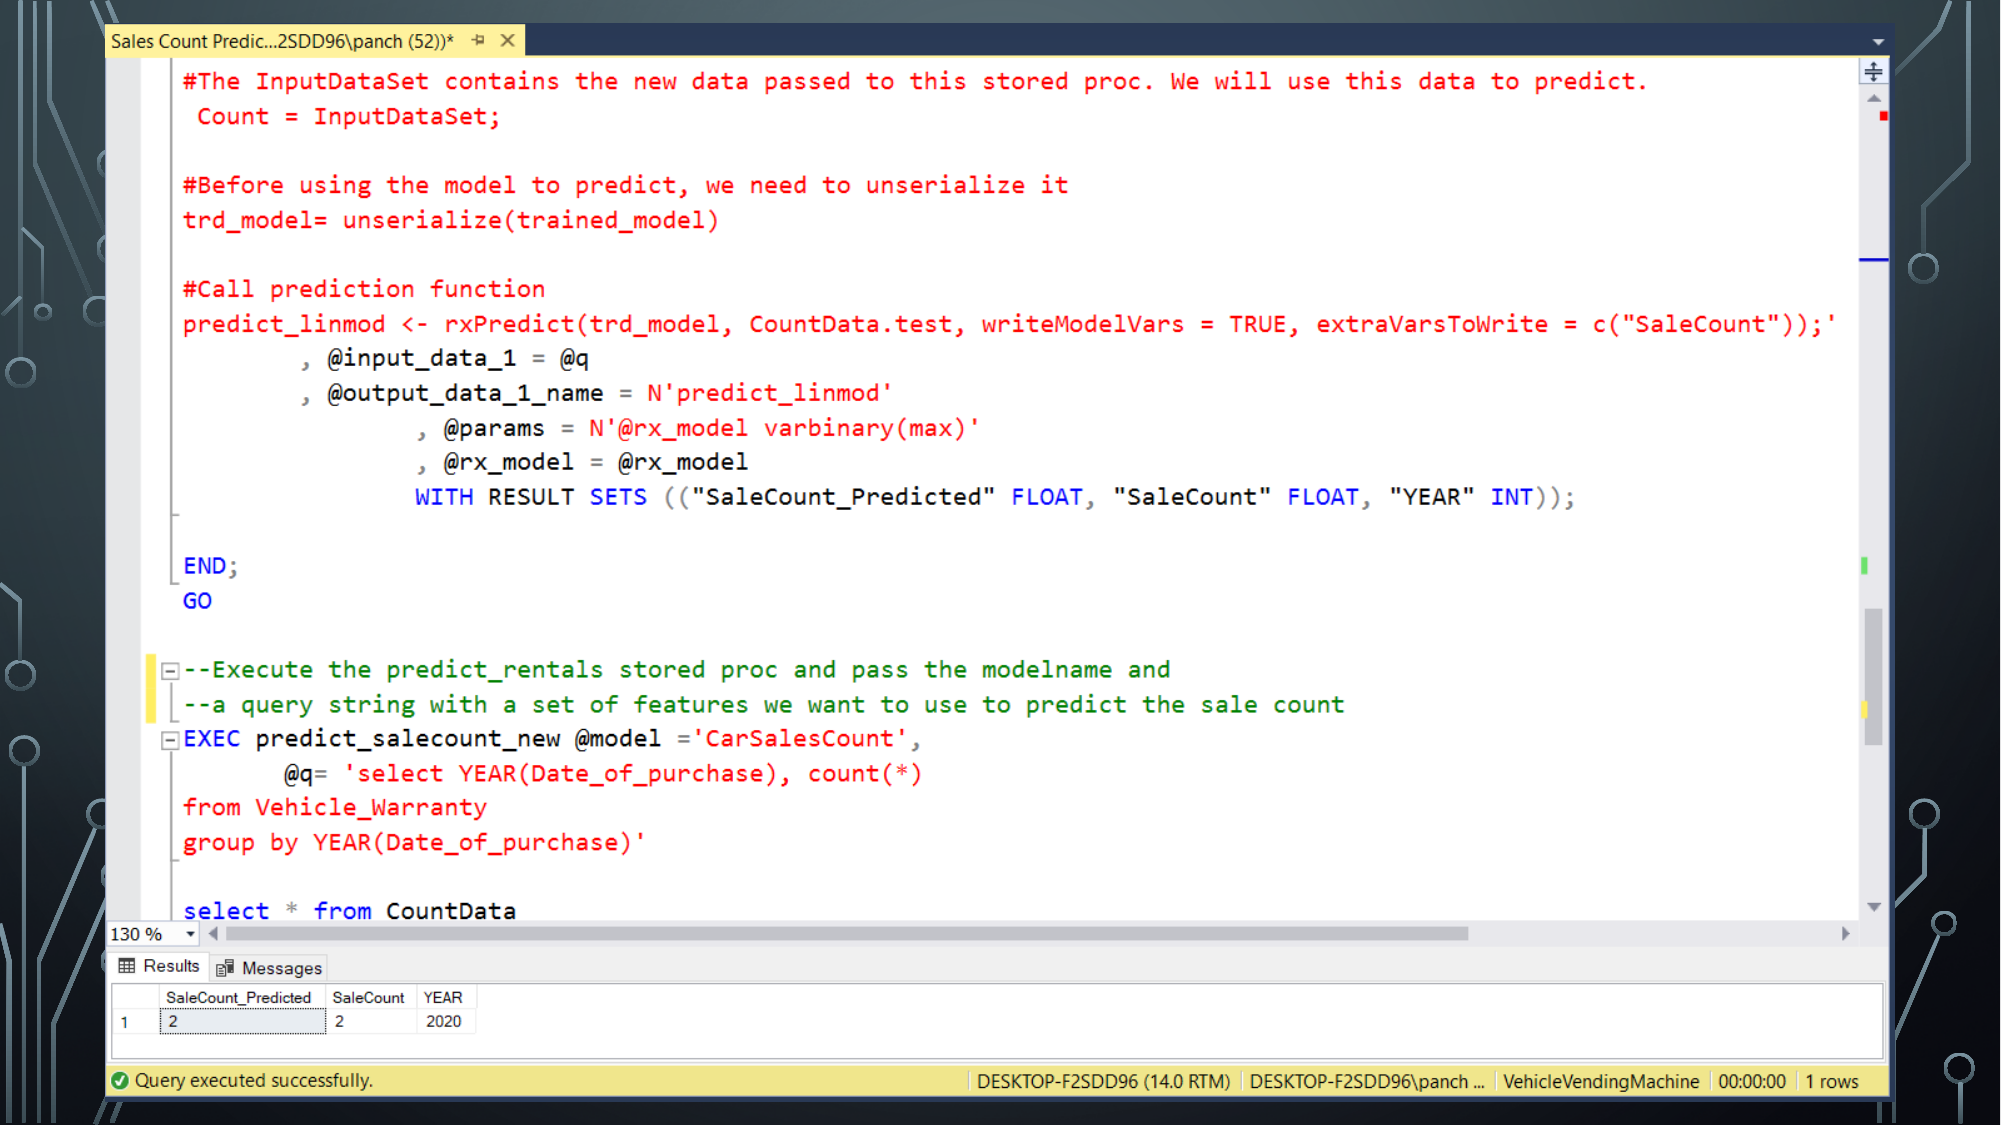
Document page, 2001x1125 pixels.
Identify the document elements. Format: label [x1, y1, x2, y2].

picture [105, 23, 1895, 1102]
